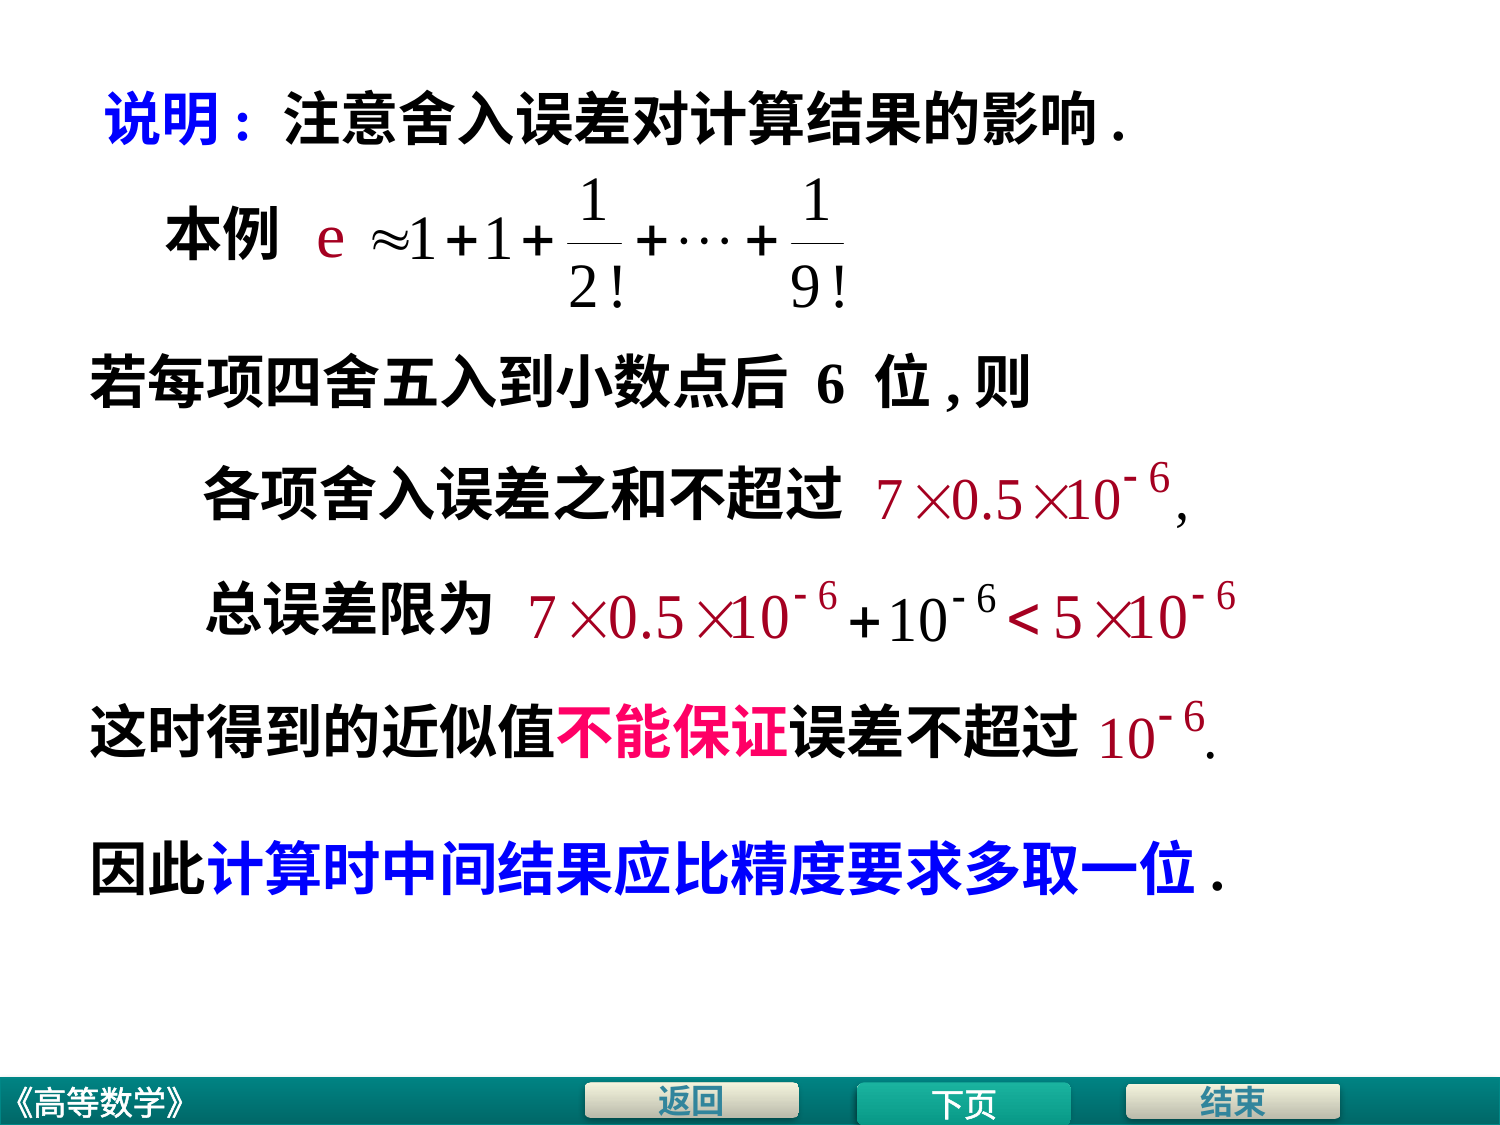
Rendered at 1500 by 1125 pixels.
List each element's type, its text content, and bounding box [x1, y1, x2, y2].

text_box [313, 166, 849, 326]
text_box 总误差限为 [189, 564, 563, 650]
title 说明: 注意舍入误差对计算结果的影响. [88, 75, 1125, 175]
text_box 各项舍入误差之和不超过 [187, 450, 872, 535]
text_box 本例 [150, 189, 307, 275]
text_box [843, 575, 999, 647]
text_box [1004, 572, 1238, 644]
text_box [872, 450, 1192, 533]
text_box 这时得到的近似值不能保证误差不超过 [74, 687, 1125, 773]
text_box 若每项四舍五入到小数点后 6 位,则 [74, 337, 1197, 423]
text_box 下页 [856, 1082, 1072, 1125]
text_box 因此计算时中间结果应比精度要求多取一位. [74, 825, 1291, 910]
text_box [1100, 689, 1218, 764]
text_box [524, 572, 840, 644]
